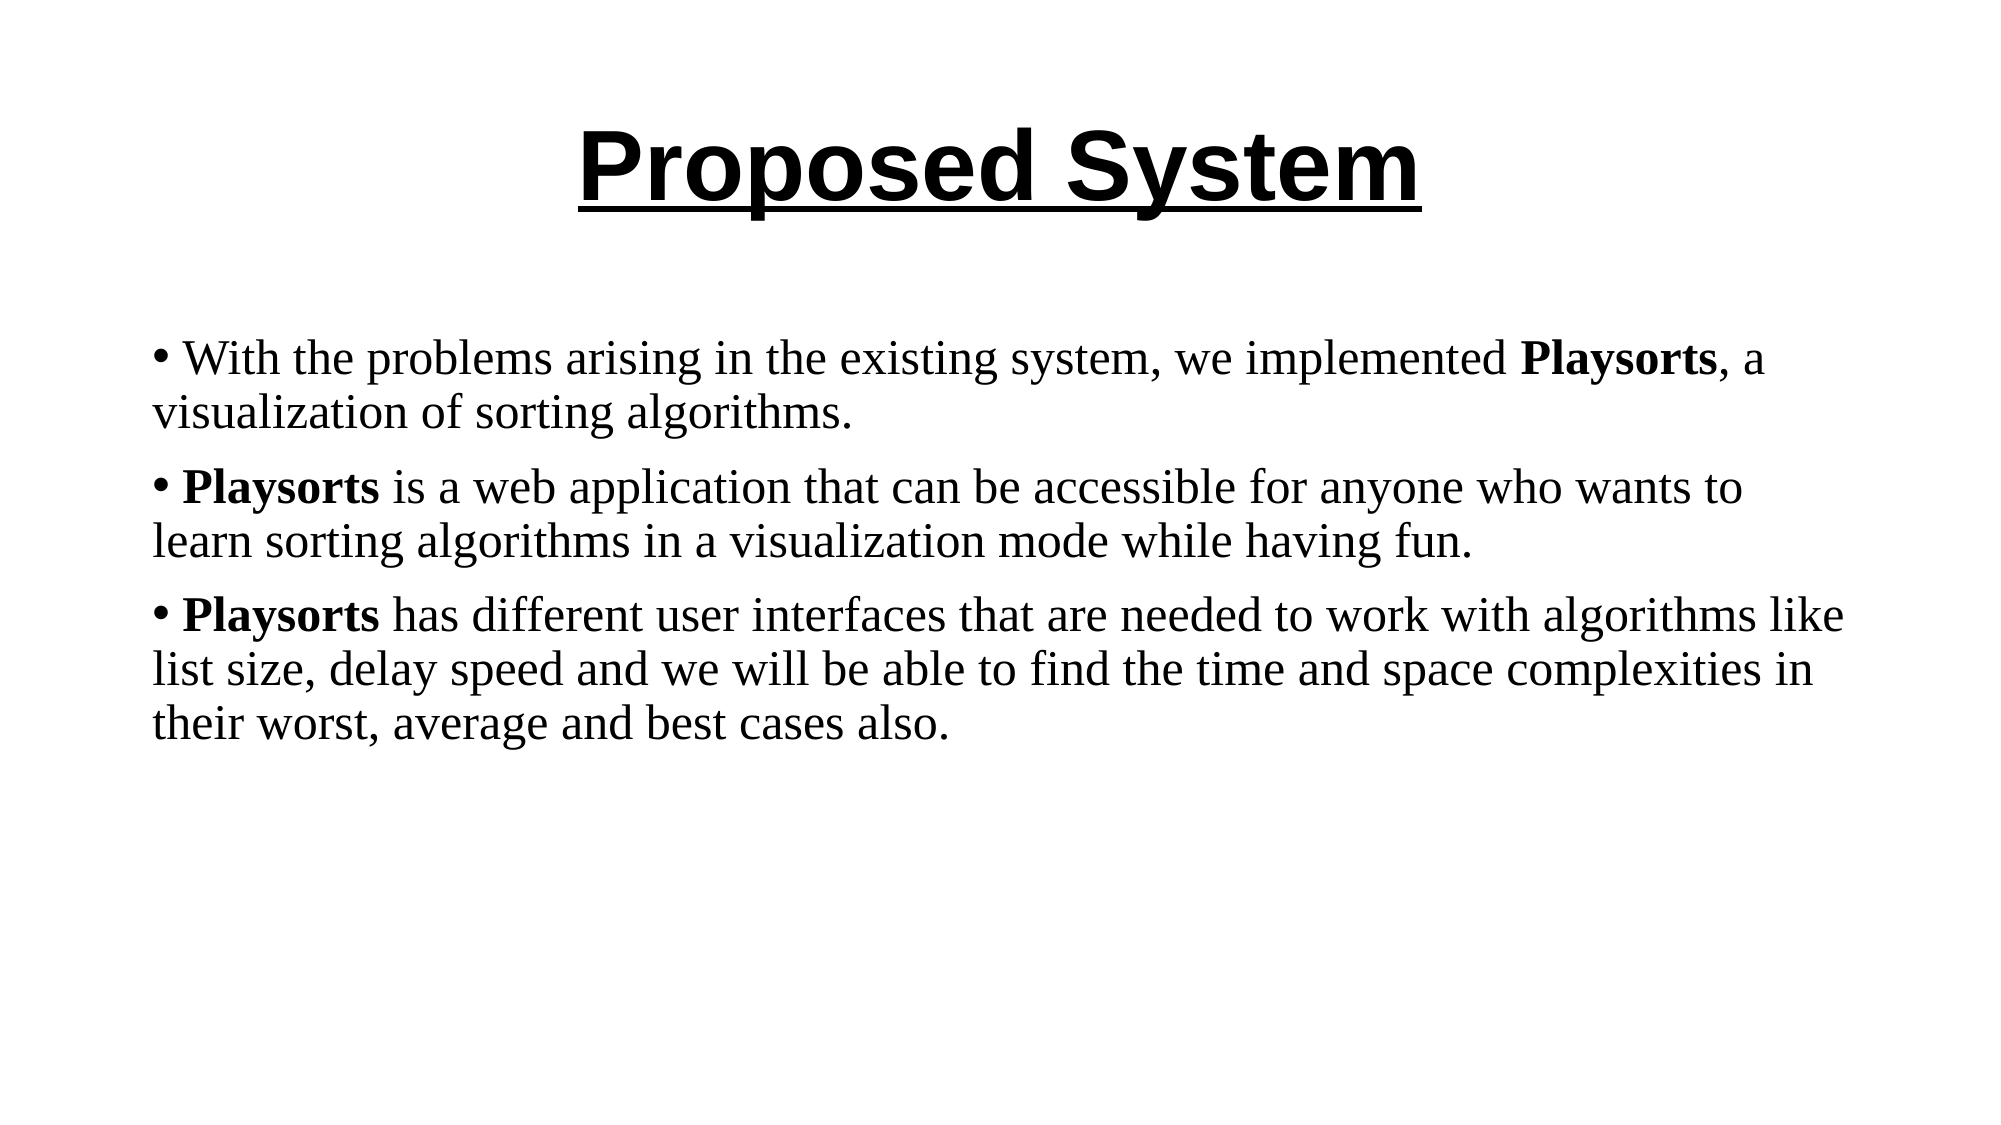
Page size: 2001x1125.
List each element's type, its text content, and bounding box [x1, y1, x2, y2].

title Proposed System [137, 59, 1863, 278]
list With the problems arising in the existing system, we implemented Playsorts, a visualization of sorting algorithms. Playsorts is a web application that can be accessible for anyone who wants to learn sorting algorithms in a visualization mode while having fun. Playsorts has different user interfaces that are needed to work with algorithms like list size, delay speed and we will be able to find the time and space complexities in their worst, average and best cases also. [137, 323, 1863, 1014]
